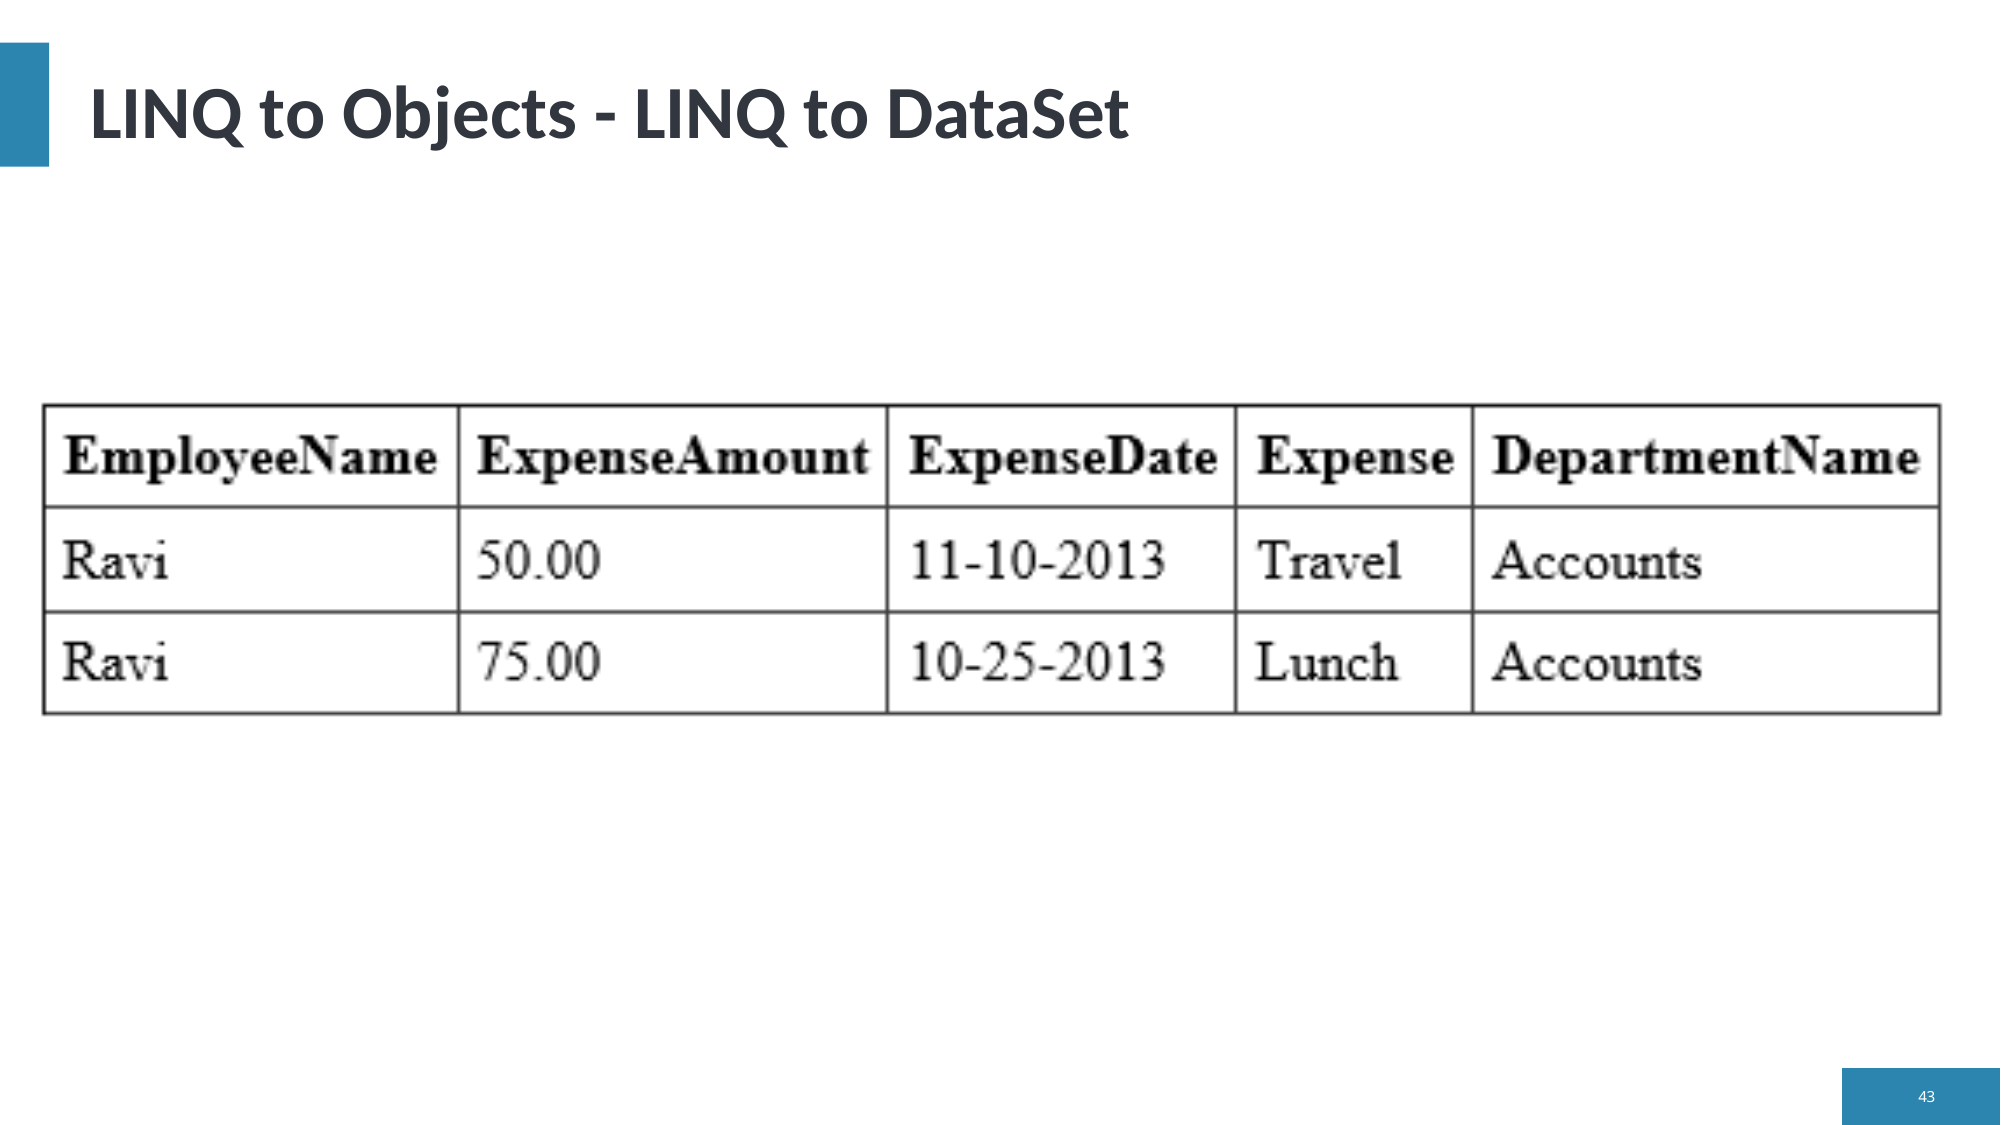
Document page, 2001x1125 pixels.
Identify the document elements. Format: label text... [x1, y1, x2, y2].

title LINQ to Objects - LINQ to DataSet [75, 49, 1890, 162]
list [33, 398, 1967, 727]
slide_number 43 [1889, 1079, 1951, 1114]
